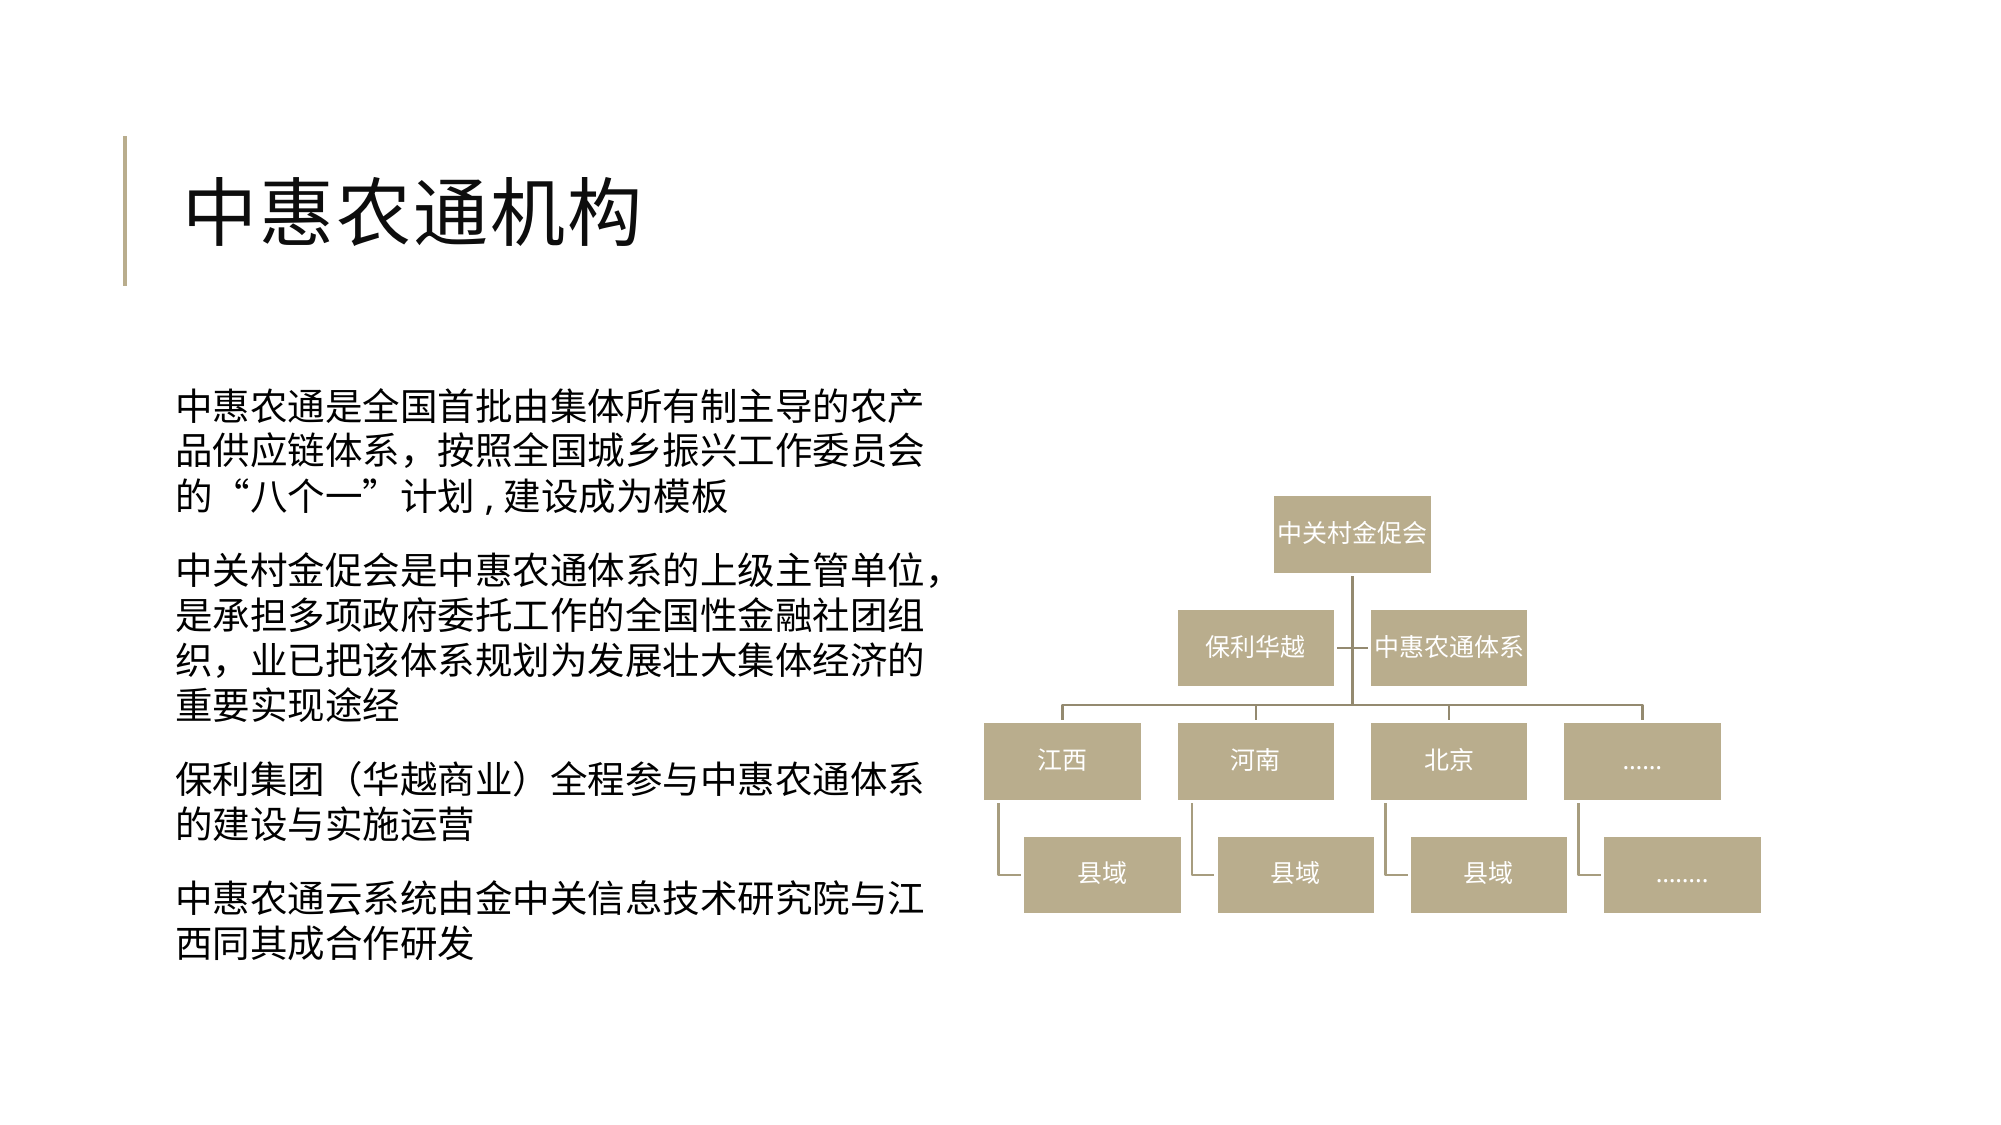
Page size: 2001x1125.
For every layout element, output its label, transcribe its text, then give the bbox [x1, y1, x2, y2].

title 中惠农通机构 [168, 96, 1763, 342]
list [982, 374, 1763, 1036]
list 中惠农通是全国首批由集体所有制主导的农产品供应链体系，按照全国城乡振兴工作委员会的“八个一”计划,建设成为模板 中关村金促会是中惠农通体系的上级主管单位，是承担多项政府委托工作的全国性金融社团组织，业已把该体系规划为发展壮大集体经济的重要实现途经 保利集团（华越商业）全程参与中惠农通体系的建设与实施运营 中惠农通云系统由金中关信息技术研究院与江西同其成合作研发 [168, 375, 948, 1035]
